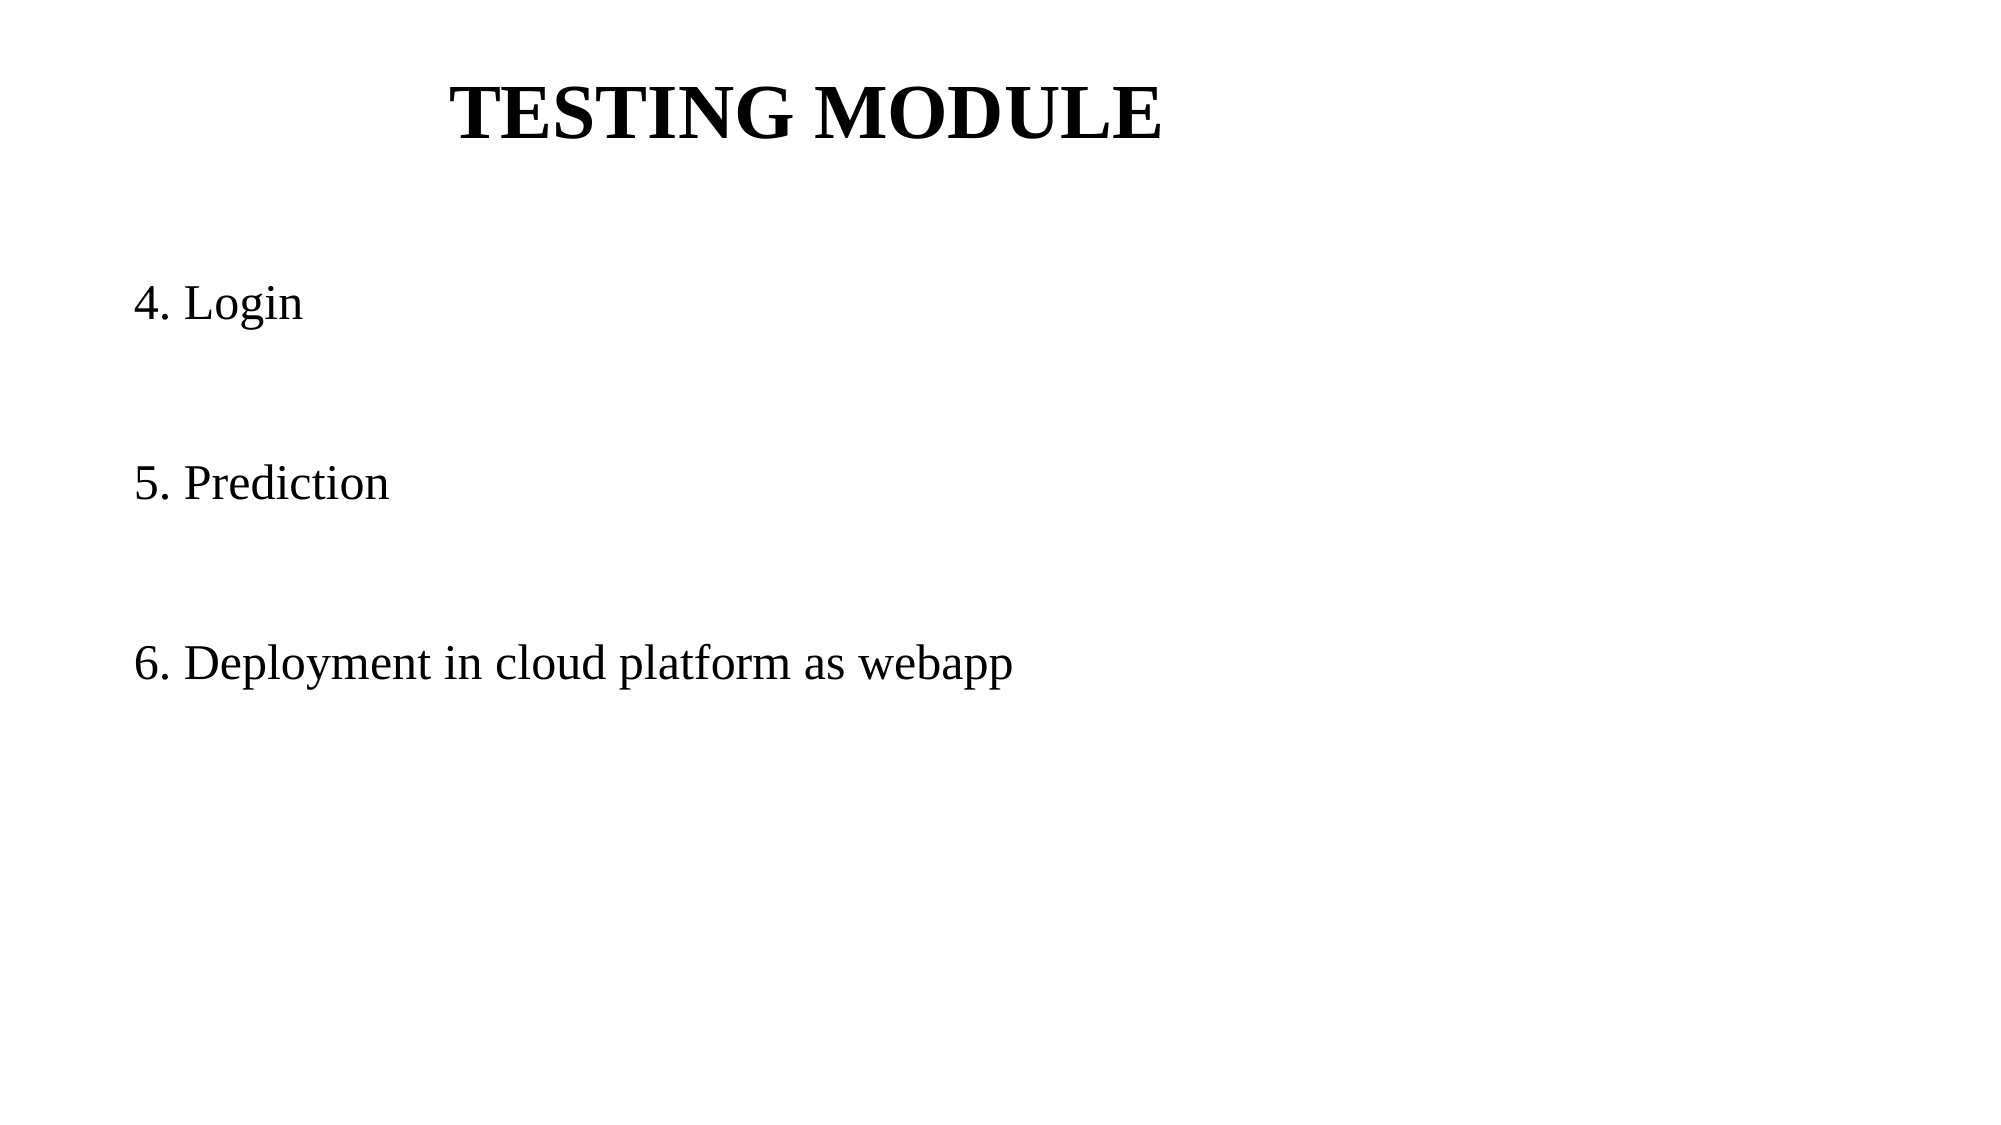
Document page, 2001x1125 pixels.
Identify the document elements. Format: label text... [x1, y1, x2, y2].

text_box TESTING MODULE [70, 52, 1544, 178]
text_box 4. Login 5. Prediction 6. Deployment in cloud platform as webapp [114, 259, 1044, 820]
